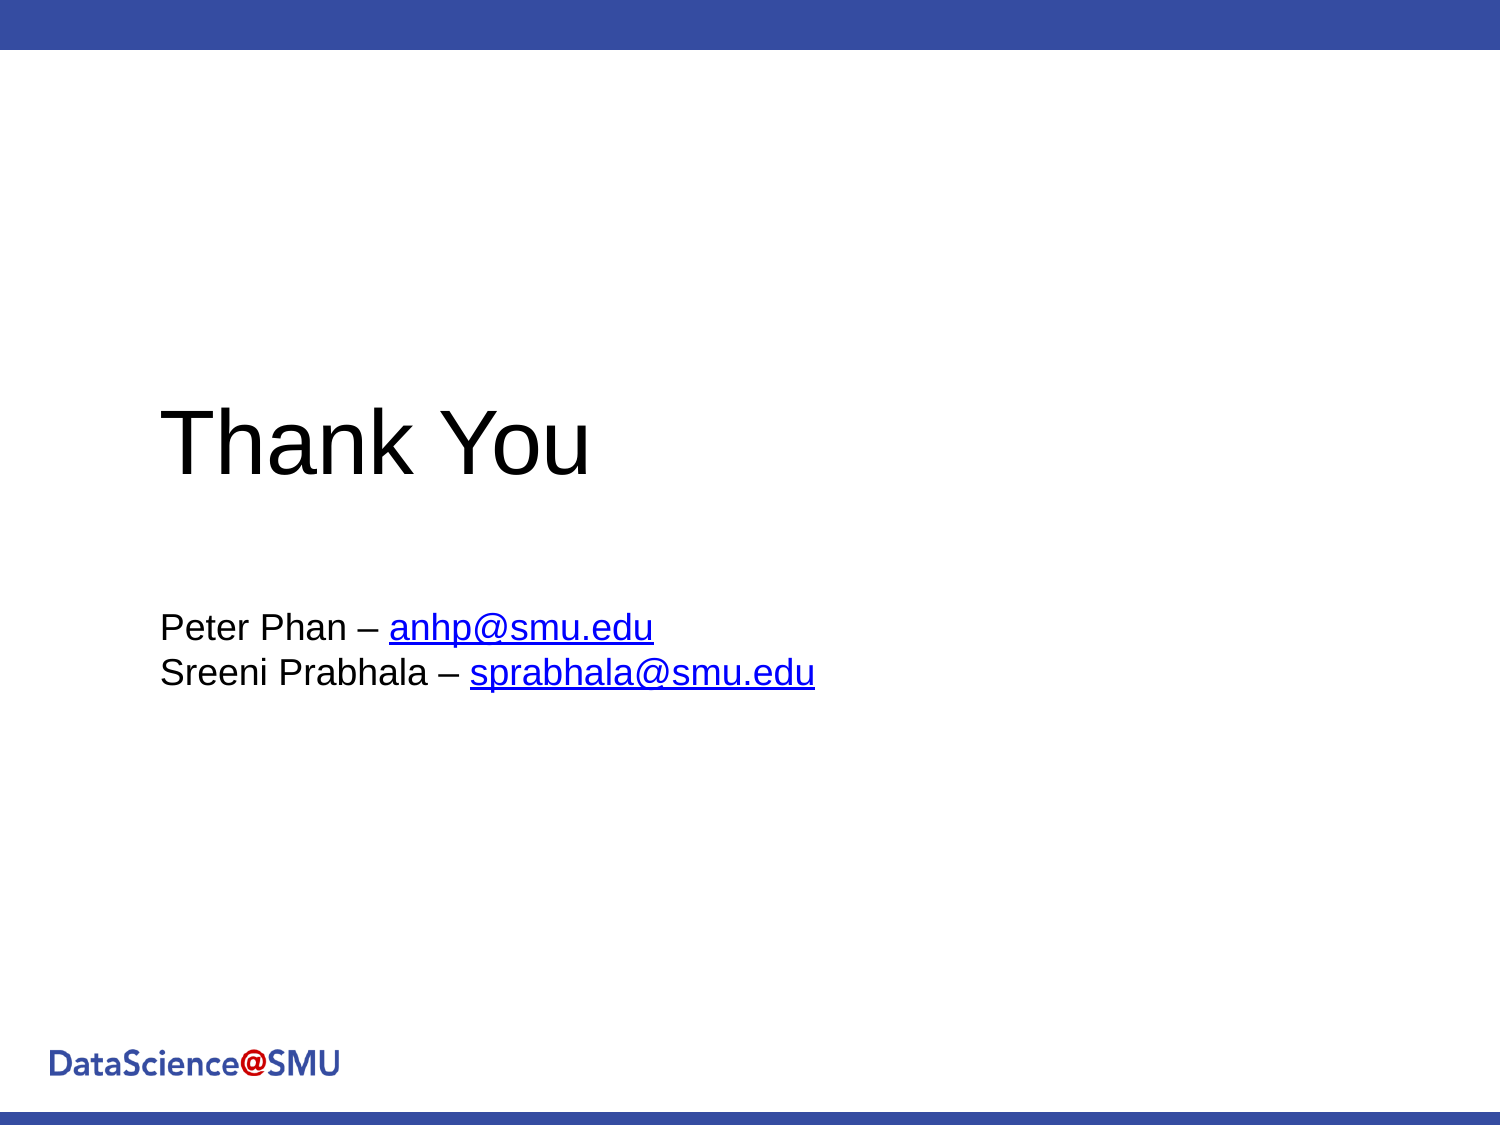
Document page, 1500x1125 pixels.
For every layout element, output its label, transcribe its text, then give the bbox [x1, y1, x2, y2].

text_box Thank You Peter Phan – anhp@smu.edu Sreeni Prabhala – sprabhala@smu.edu [145, 375, 1390, 746]
picture [50, 1049, 339, 1076]
